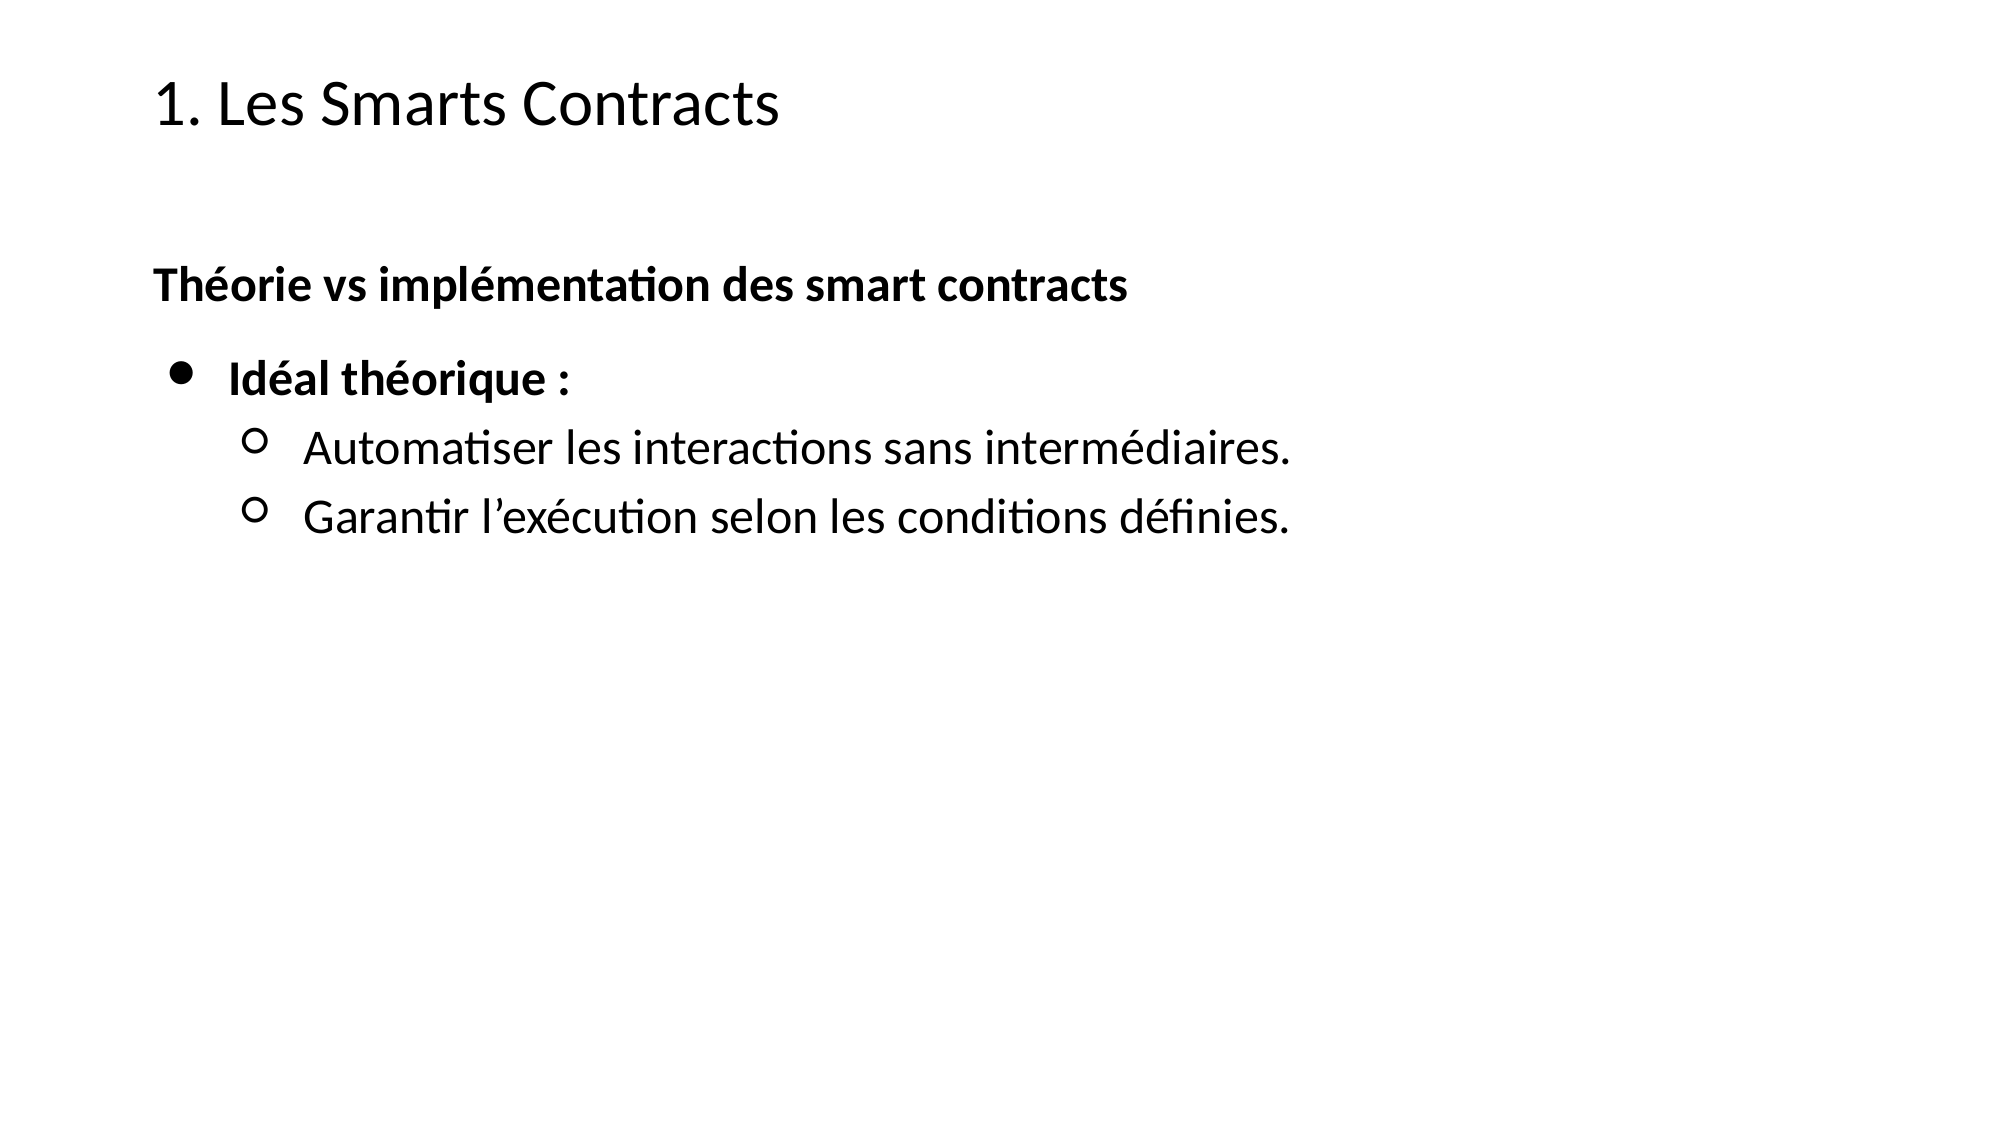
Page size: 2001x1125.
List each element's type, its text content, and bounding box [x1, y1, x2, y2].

text_box 1. Les Smarts Contracts [137, 59, 1863, 155]
text_box Théorie vs implémentation des smart contracts Idéal théorique : Automatiser les interactions sans intermédiaires. Garantir l’exécution selon les conditions définies. [138, 234, 1866, 645]
